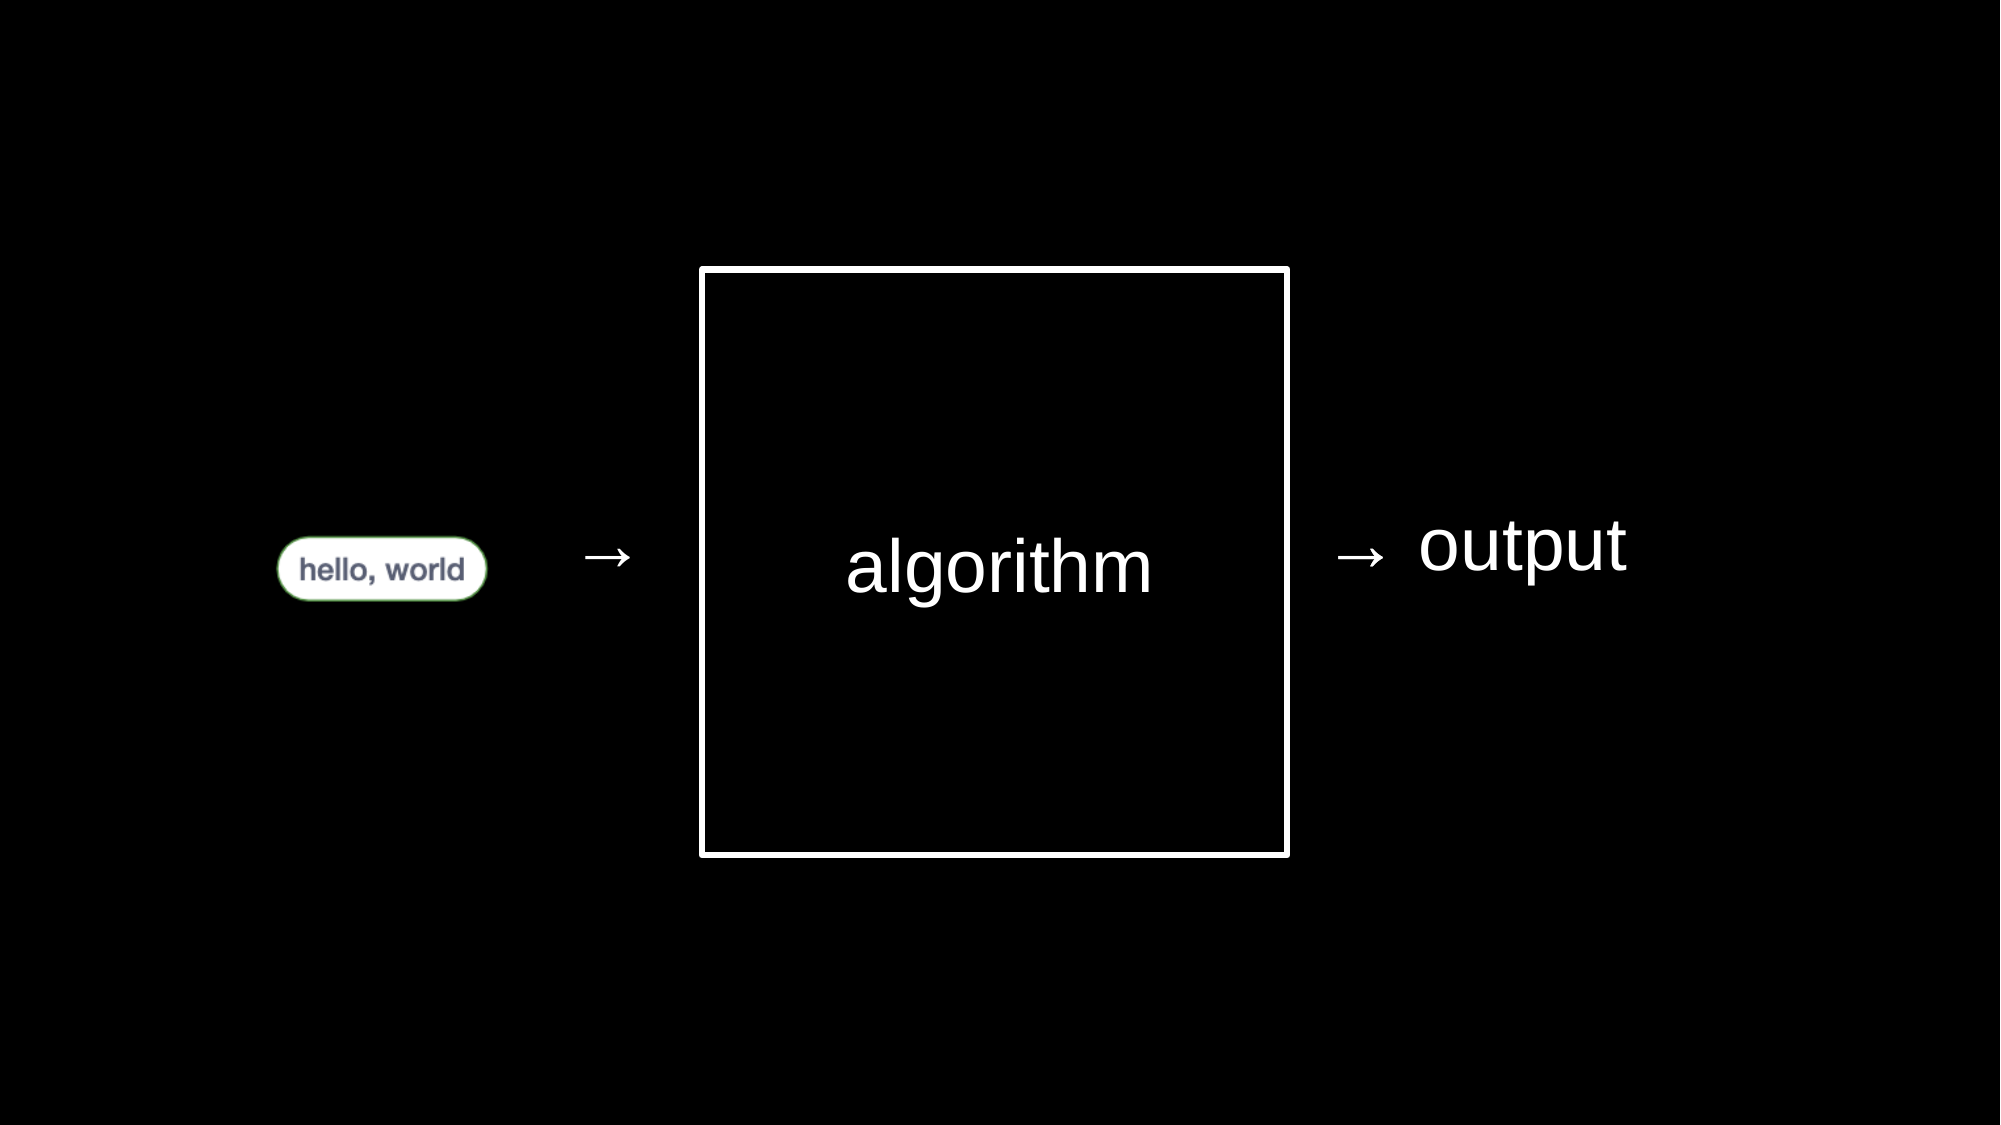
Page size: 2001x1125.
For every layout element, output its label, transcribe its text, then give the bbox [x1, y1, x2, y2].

picture [267, 522, 506, 615]
text_box → output [1287, 480, 1773, 645]
text_box [701, 655, 1288, 856]
title algorithm [68, 470, 1932, 655]
text_box [701, 269, 1288, 470]
